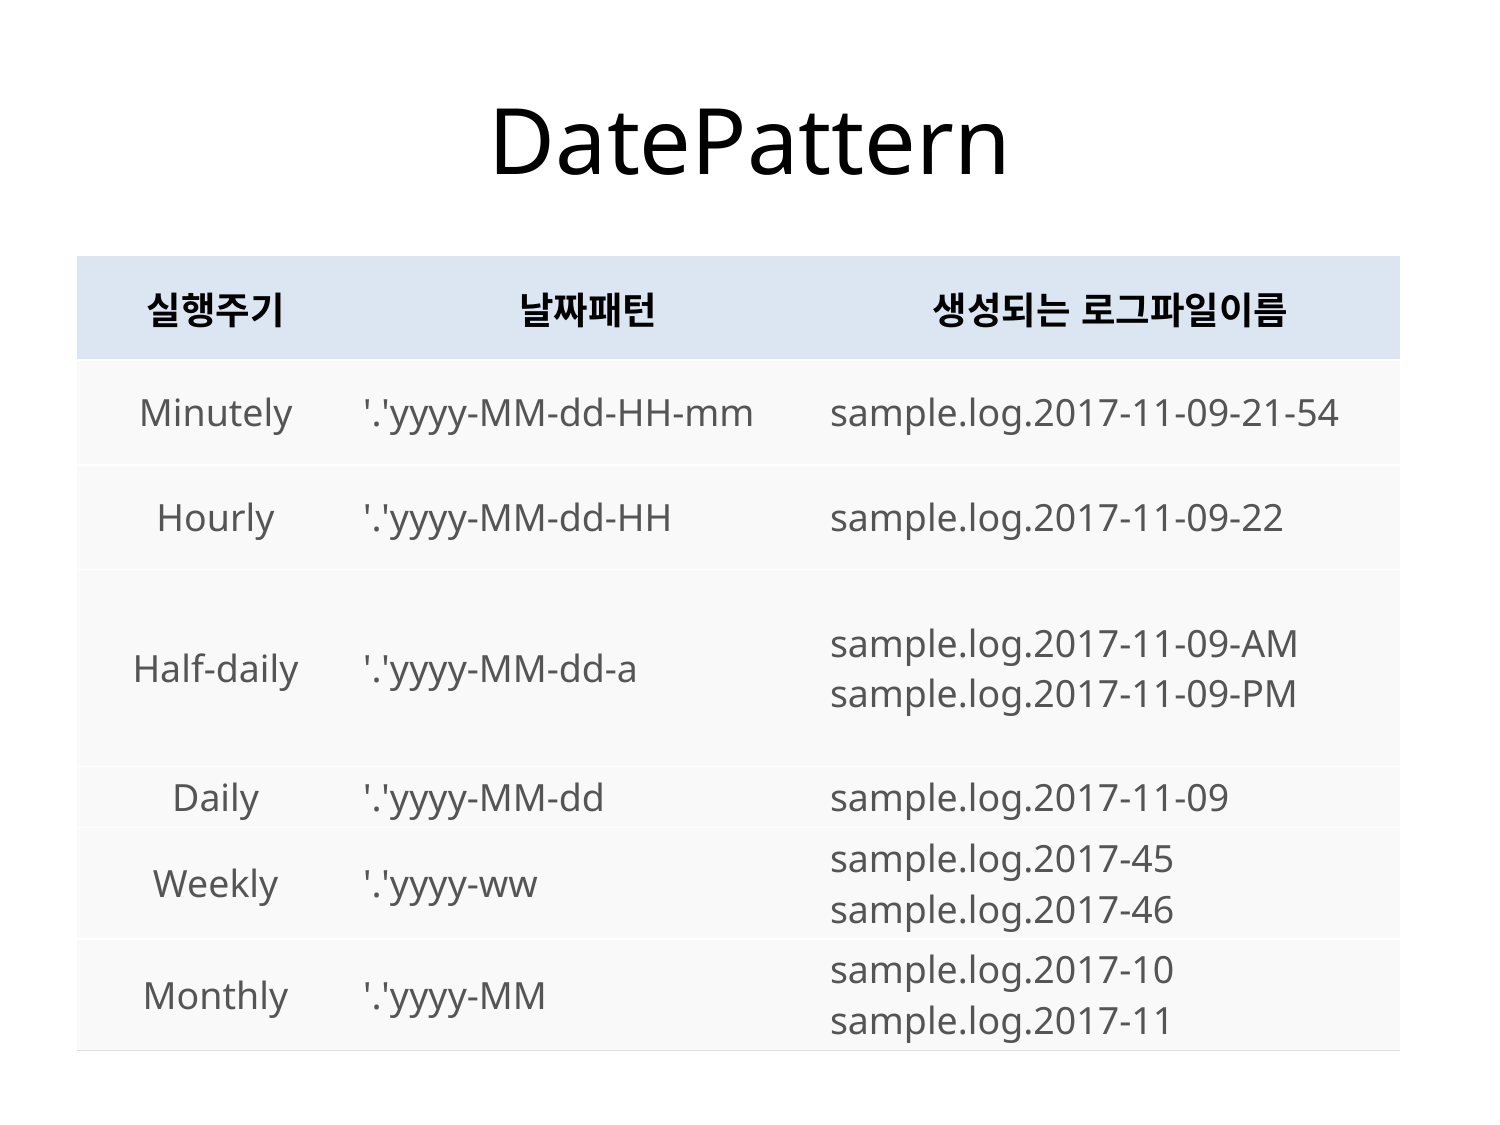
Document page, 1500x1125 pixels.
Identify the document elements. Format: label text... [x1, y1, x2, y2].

table_cell sample.log.2017-10 sample.log.2017-11 [822, 940, 1400, 1050]
table_header 날짜패턴 [355, 256, 822, 359]
table_cell Monthly [77, 940, 355, 1050]
table_cell '.'yyyy-MM-dd [355, 767, 822, 827]
table_cell '.'yyyy-MM [355, 940, 822, 1050]
table_cell sample.log.2017-11-09-21-54 [822, 361, 1400, 464]
table_cell '.'yyyy-MM-dd-a [355, 570, 822, 766]
table_cell sample.log.2017-11-09 [822, 767, 1400, 827]
table_cell Weekly [77, 828, 355, 938]
table_header 실행주기 [77, 256, 355, 359]
table_cell Daily [77, 767, 355, 827]
table_cell '.'yyyy-MM-dd-HH-mm [355, 361, 822, 464]
table_cell Minutely [77, 361, 355, 464]
title DatePattern [75, 45, 1425, 233]
table_cell sample.log.2017-11-09-AM sample.log.2017-11-09-PM [822, 570, 1400, 766]
table_cell sample.log.2017-11-09-22 [822, 466, 1400, 569]
table_cell '.'yyyy-MM-dd-HH [355, 466, 822, 569]
table_cell Half-daily [77, 570, 355, 766]
table_cell Hourly [77, 466, 355, 569]
table_header 생성되는 로그파일이름 [822, 256, 1400, 359]
table_cell sample.log.2017-45 sample.log.2017-46 [822, 828, 1400, 938]
table_cell '.'yyyy-ww [355, 828, 822, 938]
